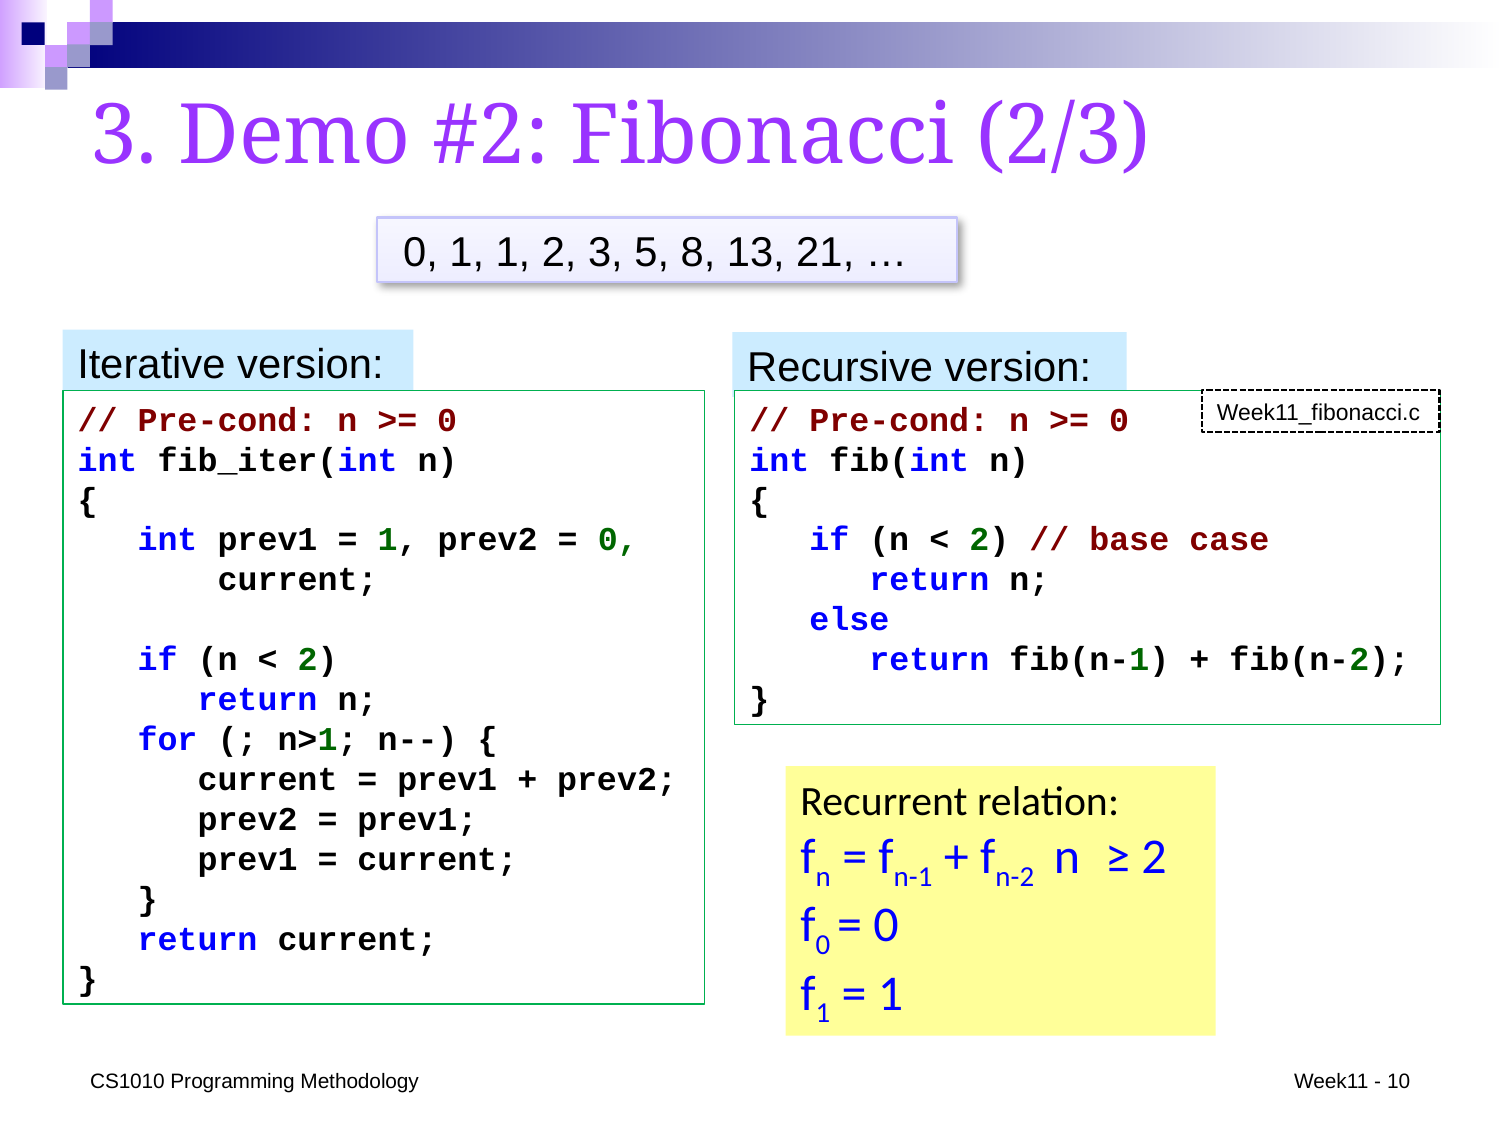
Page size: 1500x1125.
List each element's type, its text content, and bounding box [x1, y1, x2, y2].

footer CS1010 Programming Methodology [74, 1021, 439, 1101]
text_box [732, 331, 1441, 740]
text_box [62, 329, 705, 1012]
text_box 0, 1, 1, 2, 3, 5, 8, 13, 21, … [376, 217, 958, 283]
text_box Recurrent relation: fn = fn-1 + fn-2 n≥ 2 f0 = 0 f1 = 1 [785, 766, 1216, 1036]
title 3. Demo #2: Fibonacci (2/3) [74, 63, 1426, 197]
slide_number Week11 - 10 [1275, 747, 1426, 1101]
